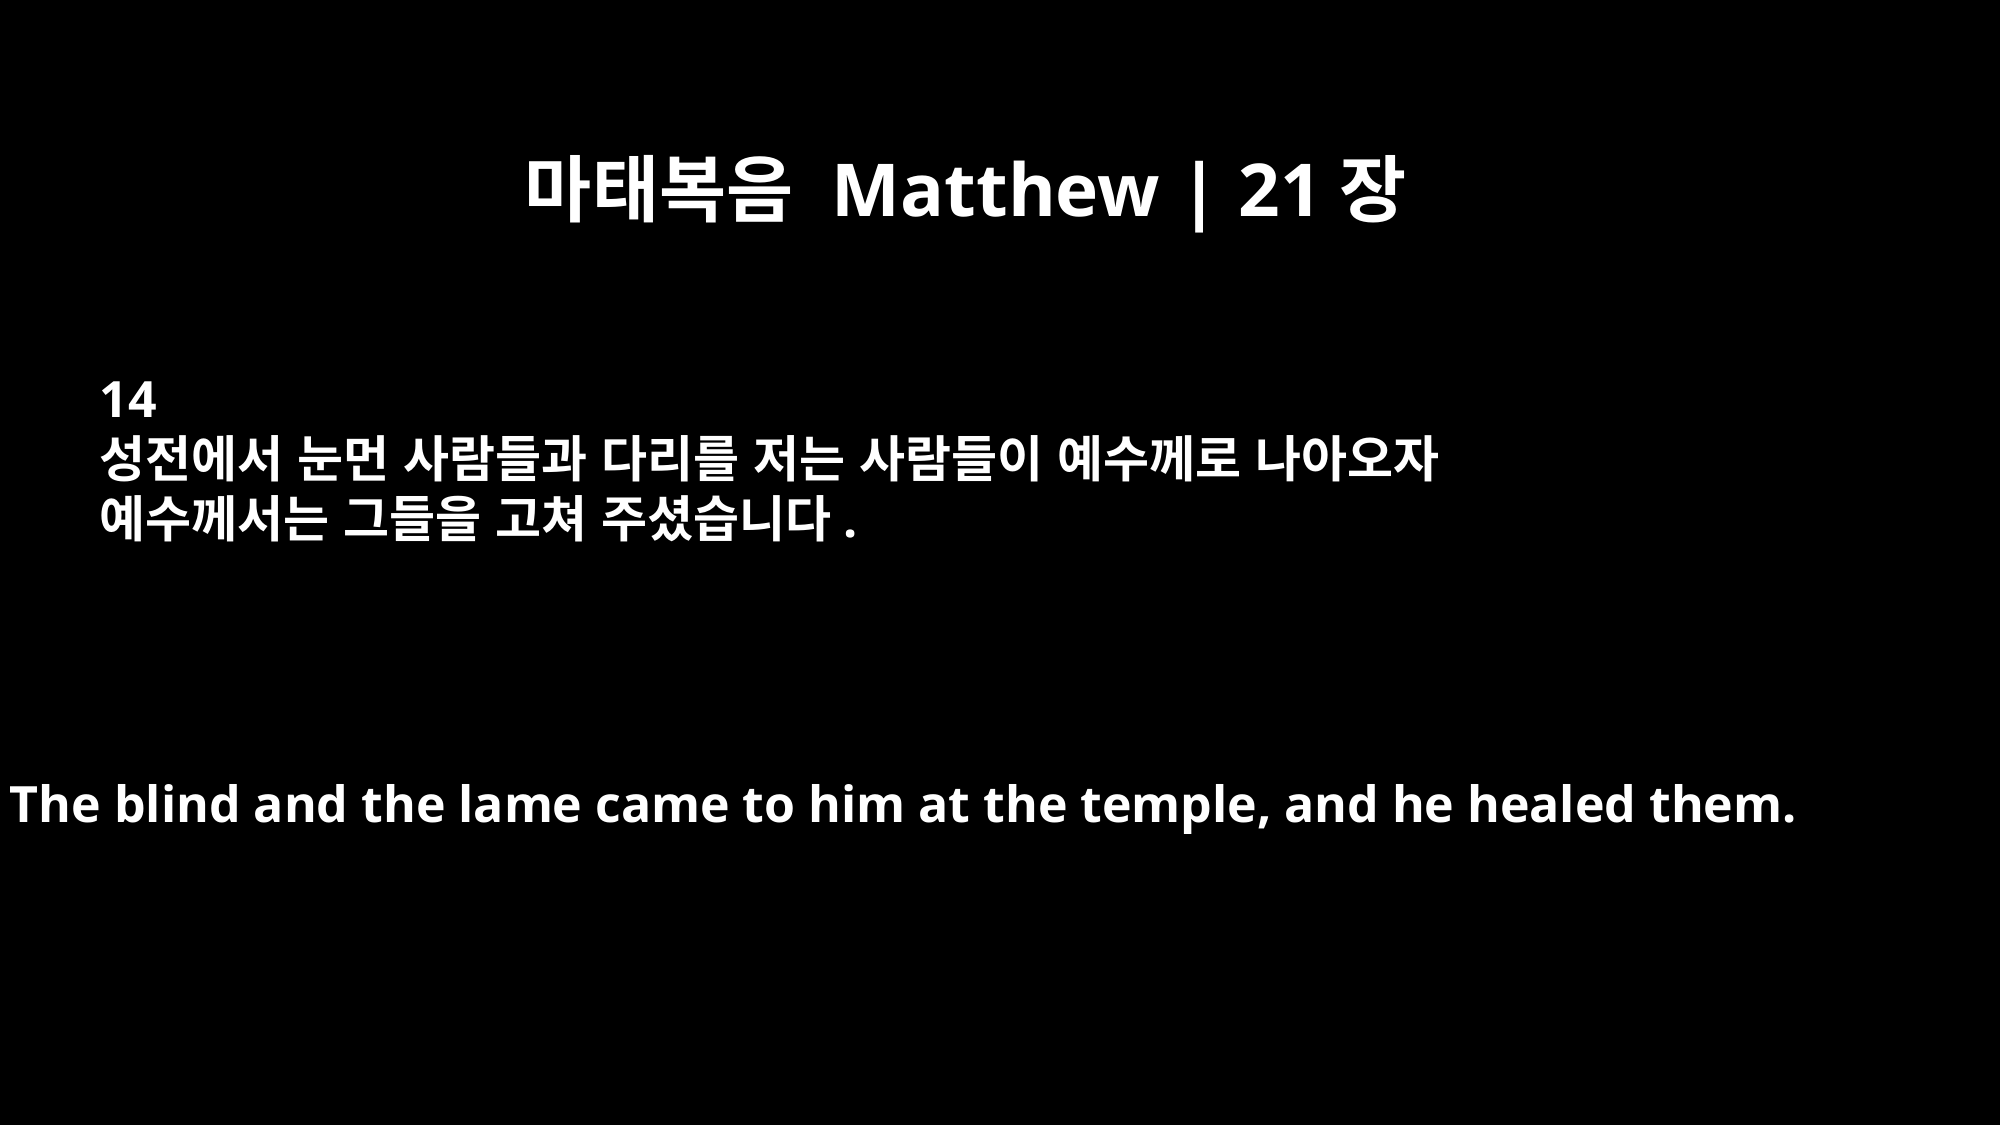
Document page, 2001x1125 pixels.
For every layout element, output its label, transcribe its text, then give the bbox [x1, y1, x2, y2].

text_box 14 성전에서 눈먼 사람들과 다리를 저는 사람들이 예수께로 나아오자 예수께서는 그들을 고쳐 주셨습니다. [84, 359, 1455, 555]
text_box The blind and the lame came to him at the temple, and he healed them. [0, 764, 1813, 840]
text_box 마태복음 Matthew | 21장 [510, 136, 1422, 239]
